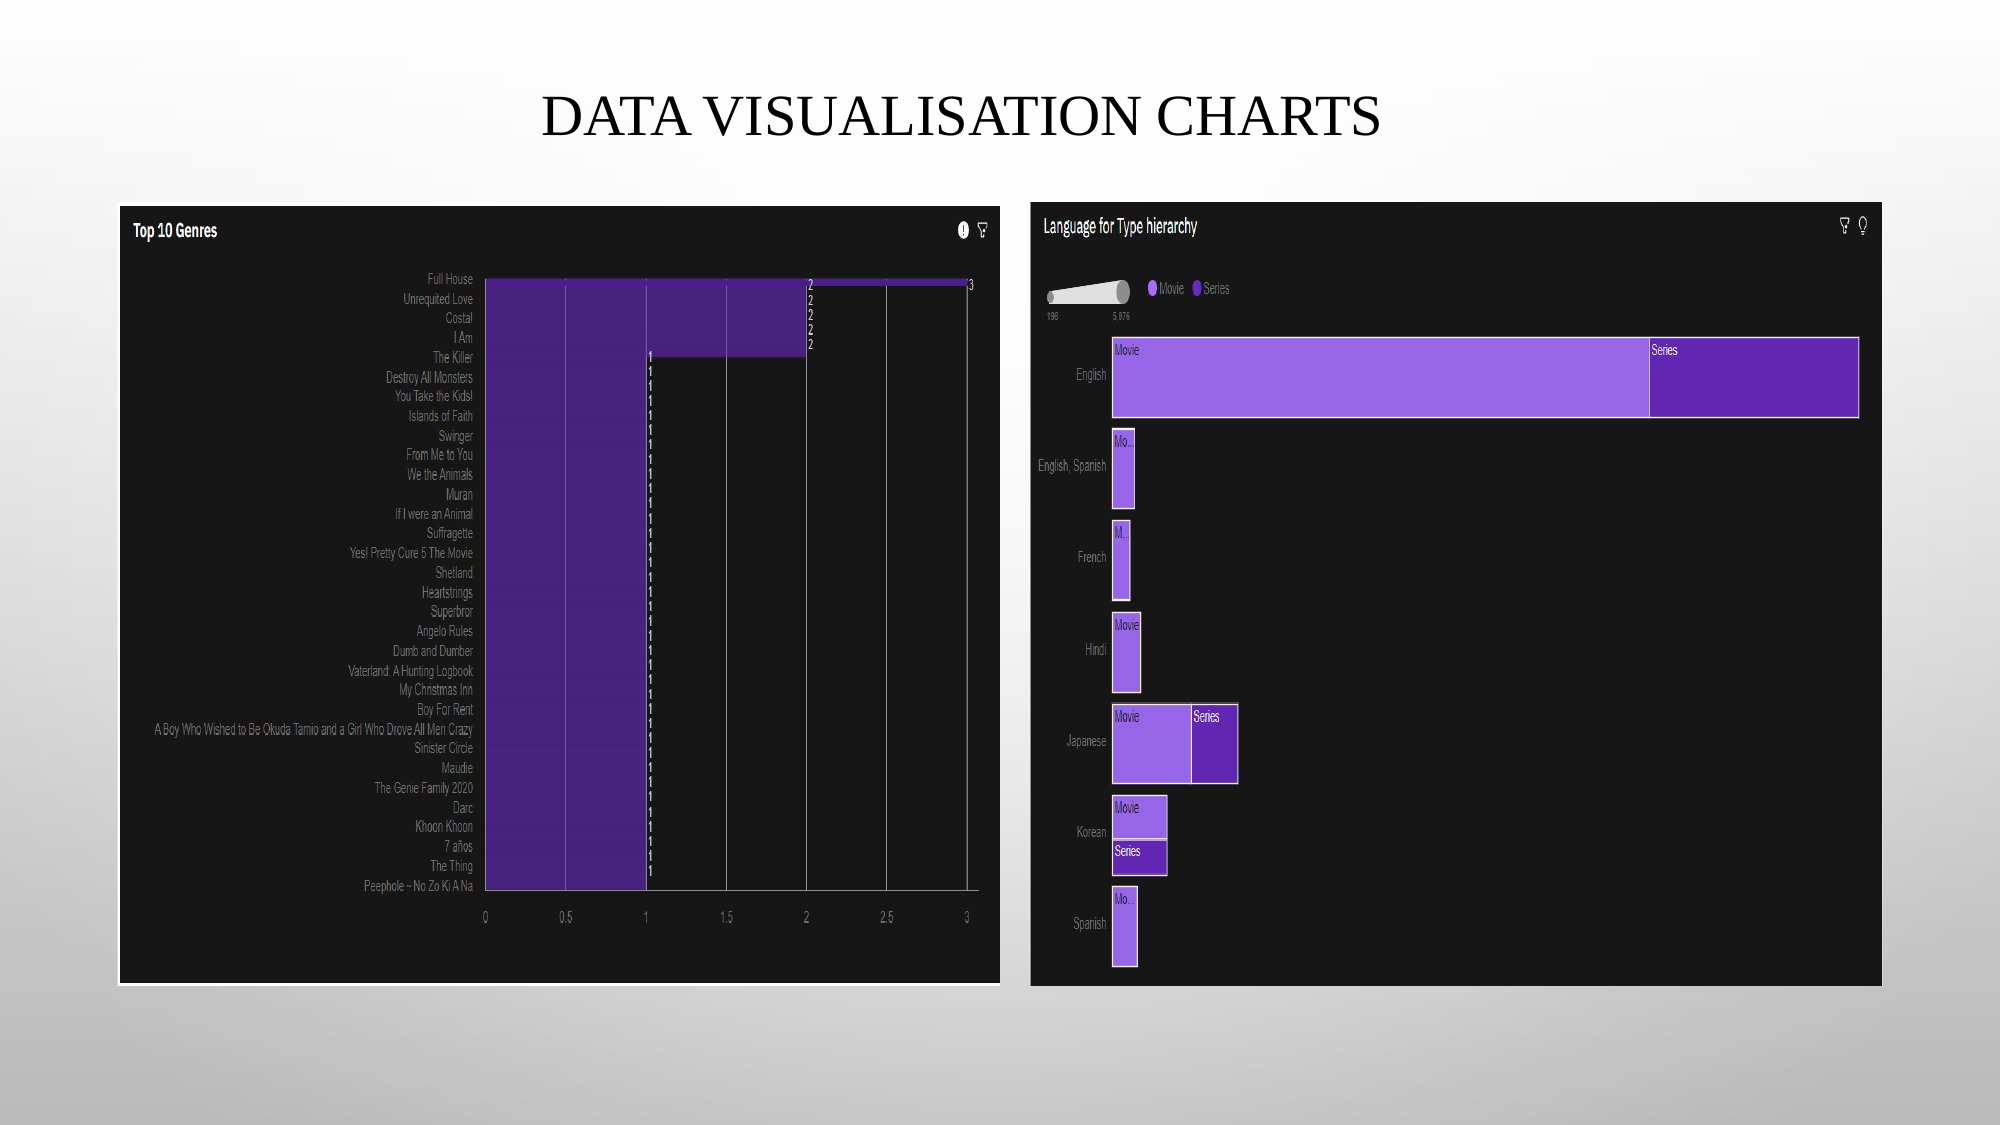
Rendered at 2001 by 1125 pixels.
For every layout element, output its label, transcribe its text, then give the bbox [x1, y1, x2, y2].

title DATA VISUALISATION CHARTS [149, 57, 1851, 175]
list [117, 201, 1001, 987]
picture [0, 0, 2000, 1125]
